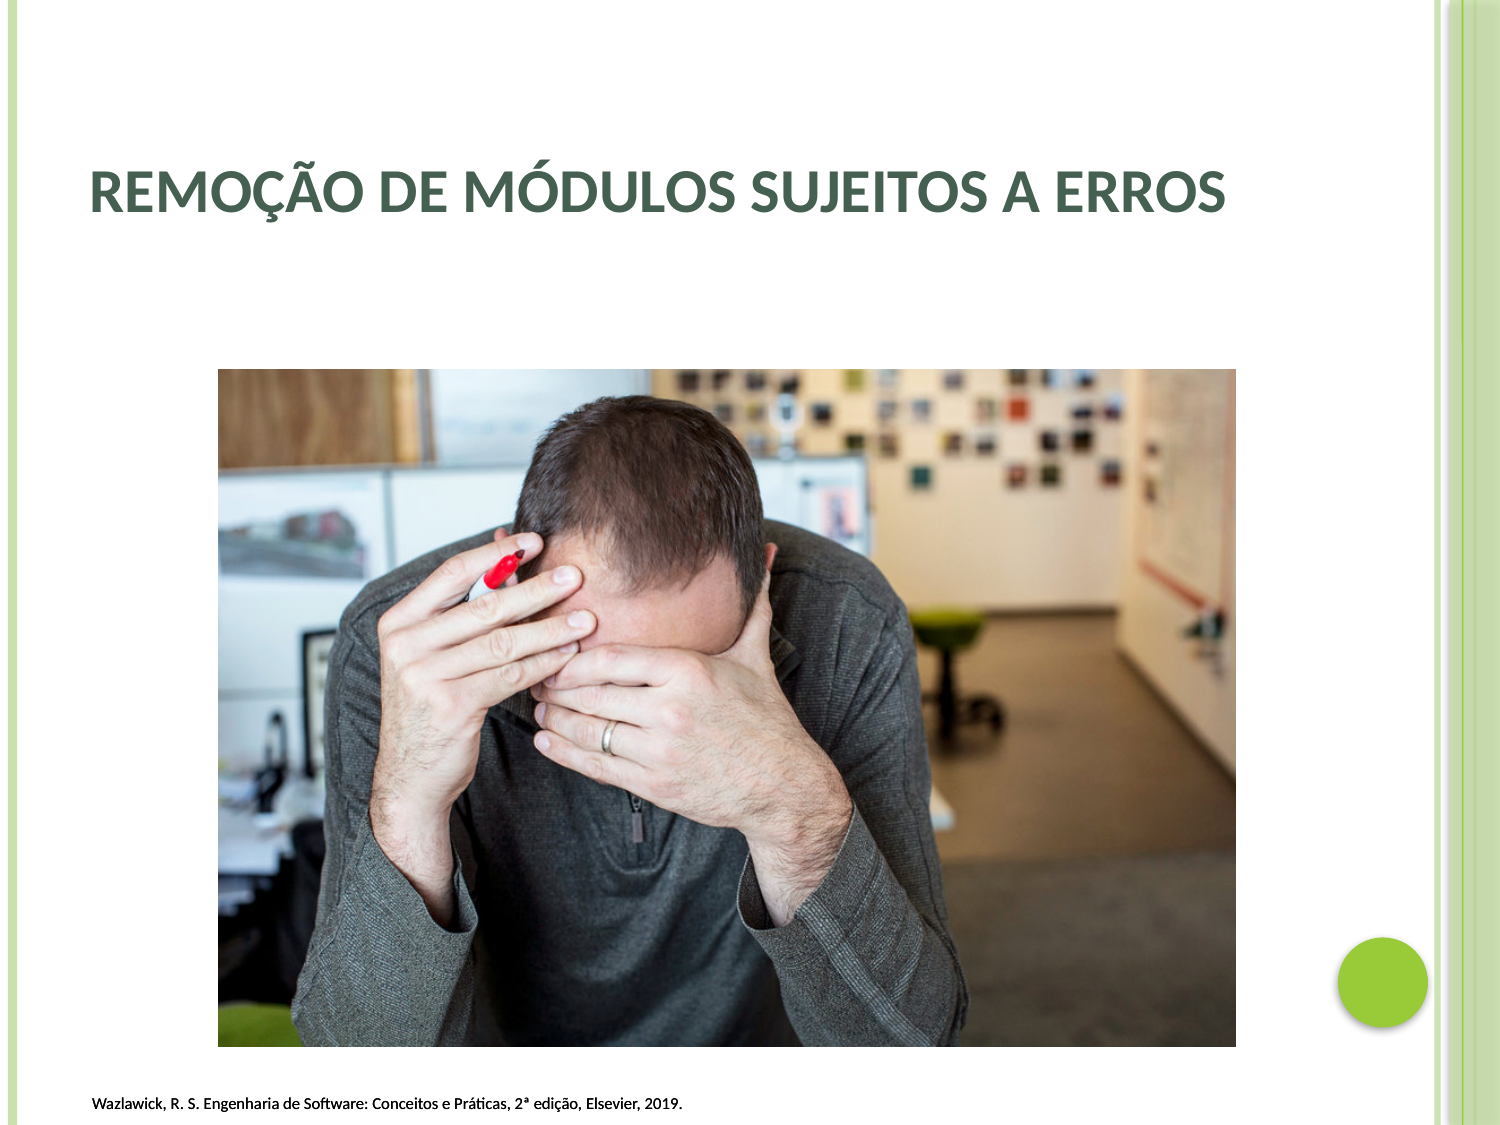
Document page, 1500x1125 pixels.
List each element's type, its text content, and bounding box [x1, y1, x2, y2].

title Remoção de Módulos Sujeitos a Erros [75, 45, 1300, 233]
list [217, 369, 1236, 1048]
